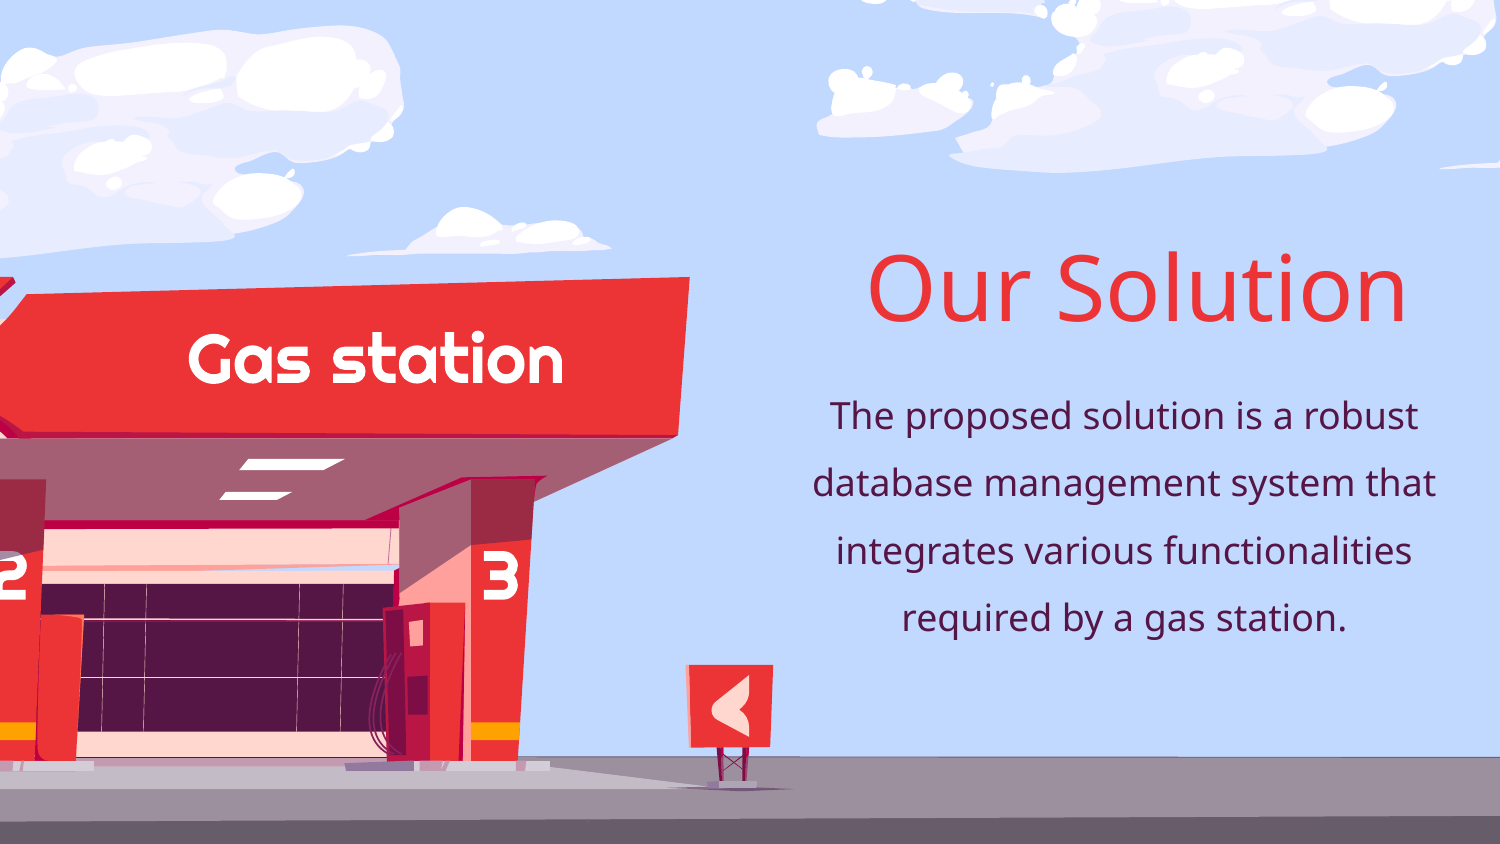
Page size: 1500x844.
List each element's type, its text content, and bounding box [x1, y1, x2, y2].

title Our Solution [850, 212, 1442, 354]
subtitle The proposed solution is a robust database management system that integrates various functionalities required by a gas station. [785, 354, 1464, 628]
